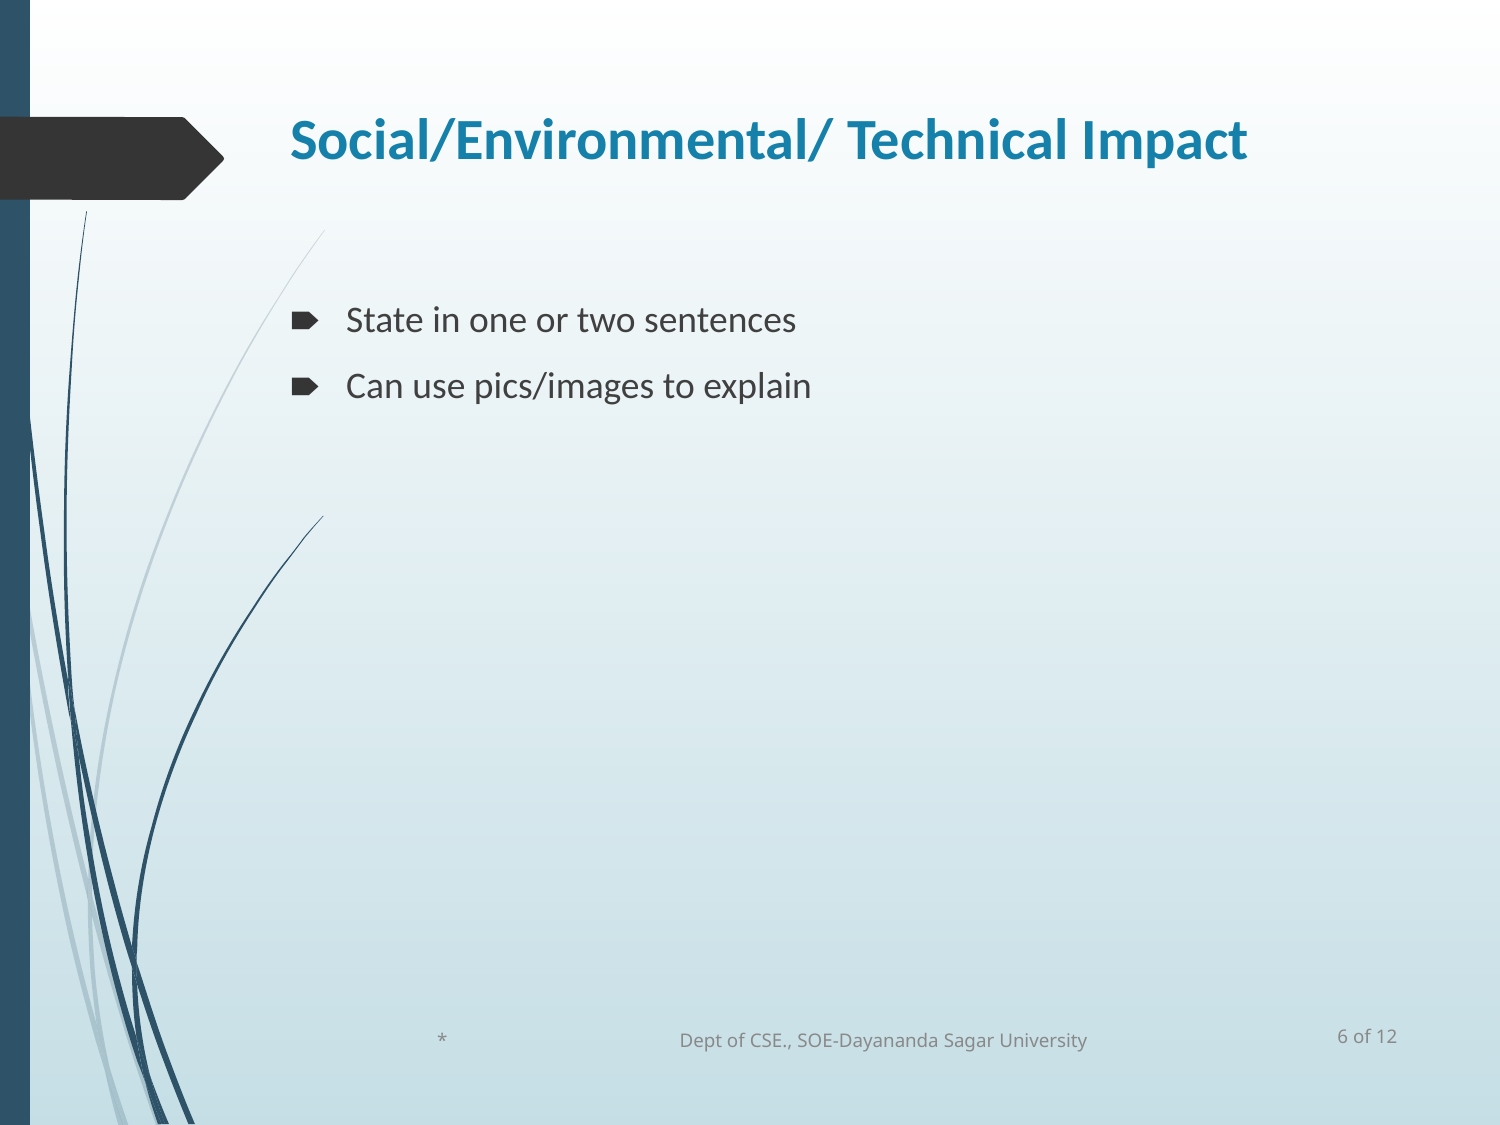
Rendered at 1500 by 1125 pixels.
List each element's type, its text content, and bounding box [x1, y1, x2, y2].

text_box ‹#› of 12 [1303, 1007, 1432, 1068]
list State in one or two sentences Can use pics/images to explain [275, 287, 1357, 908]
text_box * [318, 1009, 463, 1071]
text_box Dept of CSE., SOE-Dayananda Sagar University [462, 1009, 1304, 1070]
title Social/Environmental/ Technical Impact [275, 94, 1356, 217]
